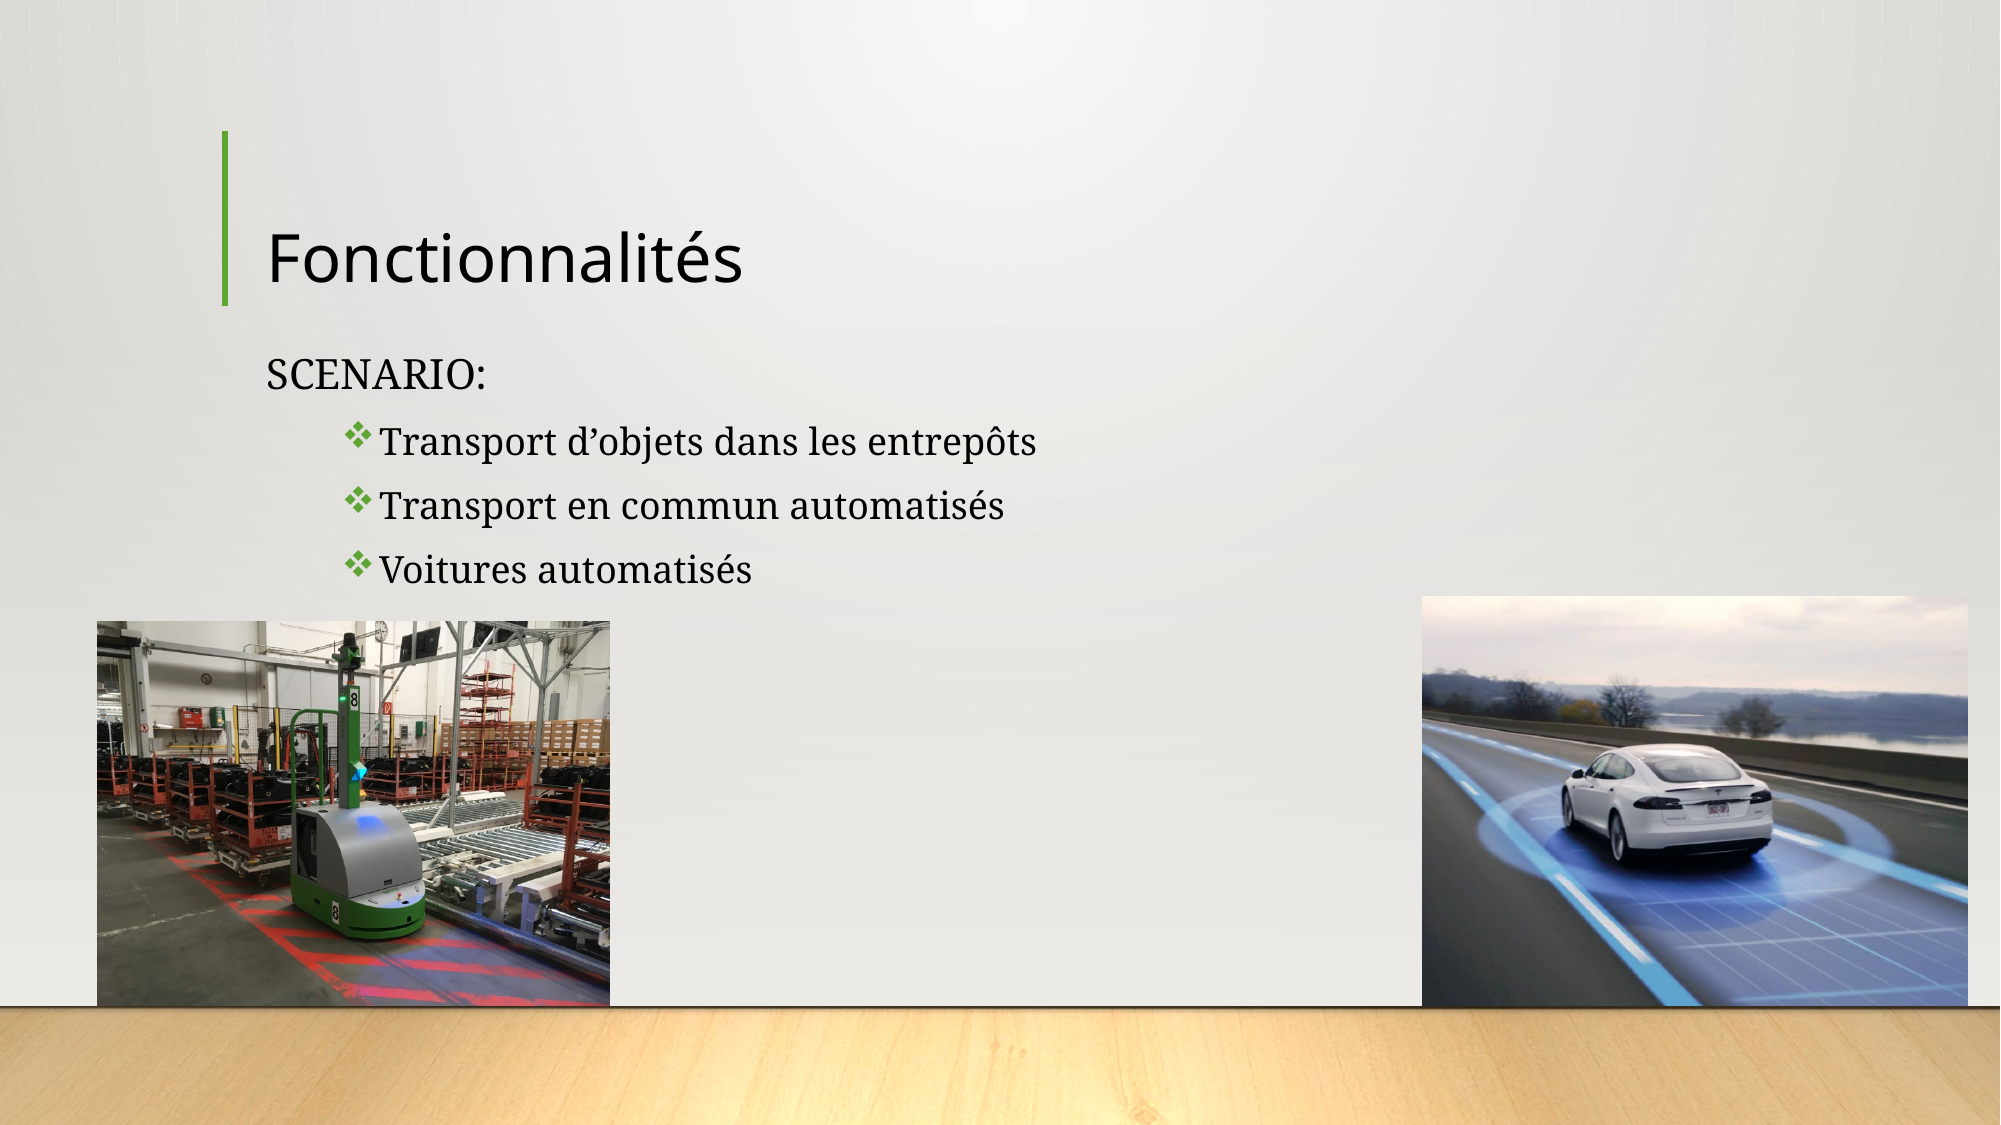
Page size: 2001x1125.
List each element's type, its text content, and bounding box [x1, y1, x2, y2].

title Fonctionnalités [251, 131, 1814, 305]
picture [0, 596, 2000, 1125]
list SCENARIO: Transport d’objets dans les entrepôts Transport en commun automatisés Voitures automatisés [251, 330, 1814, 897]
